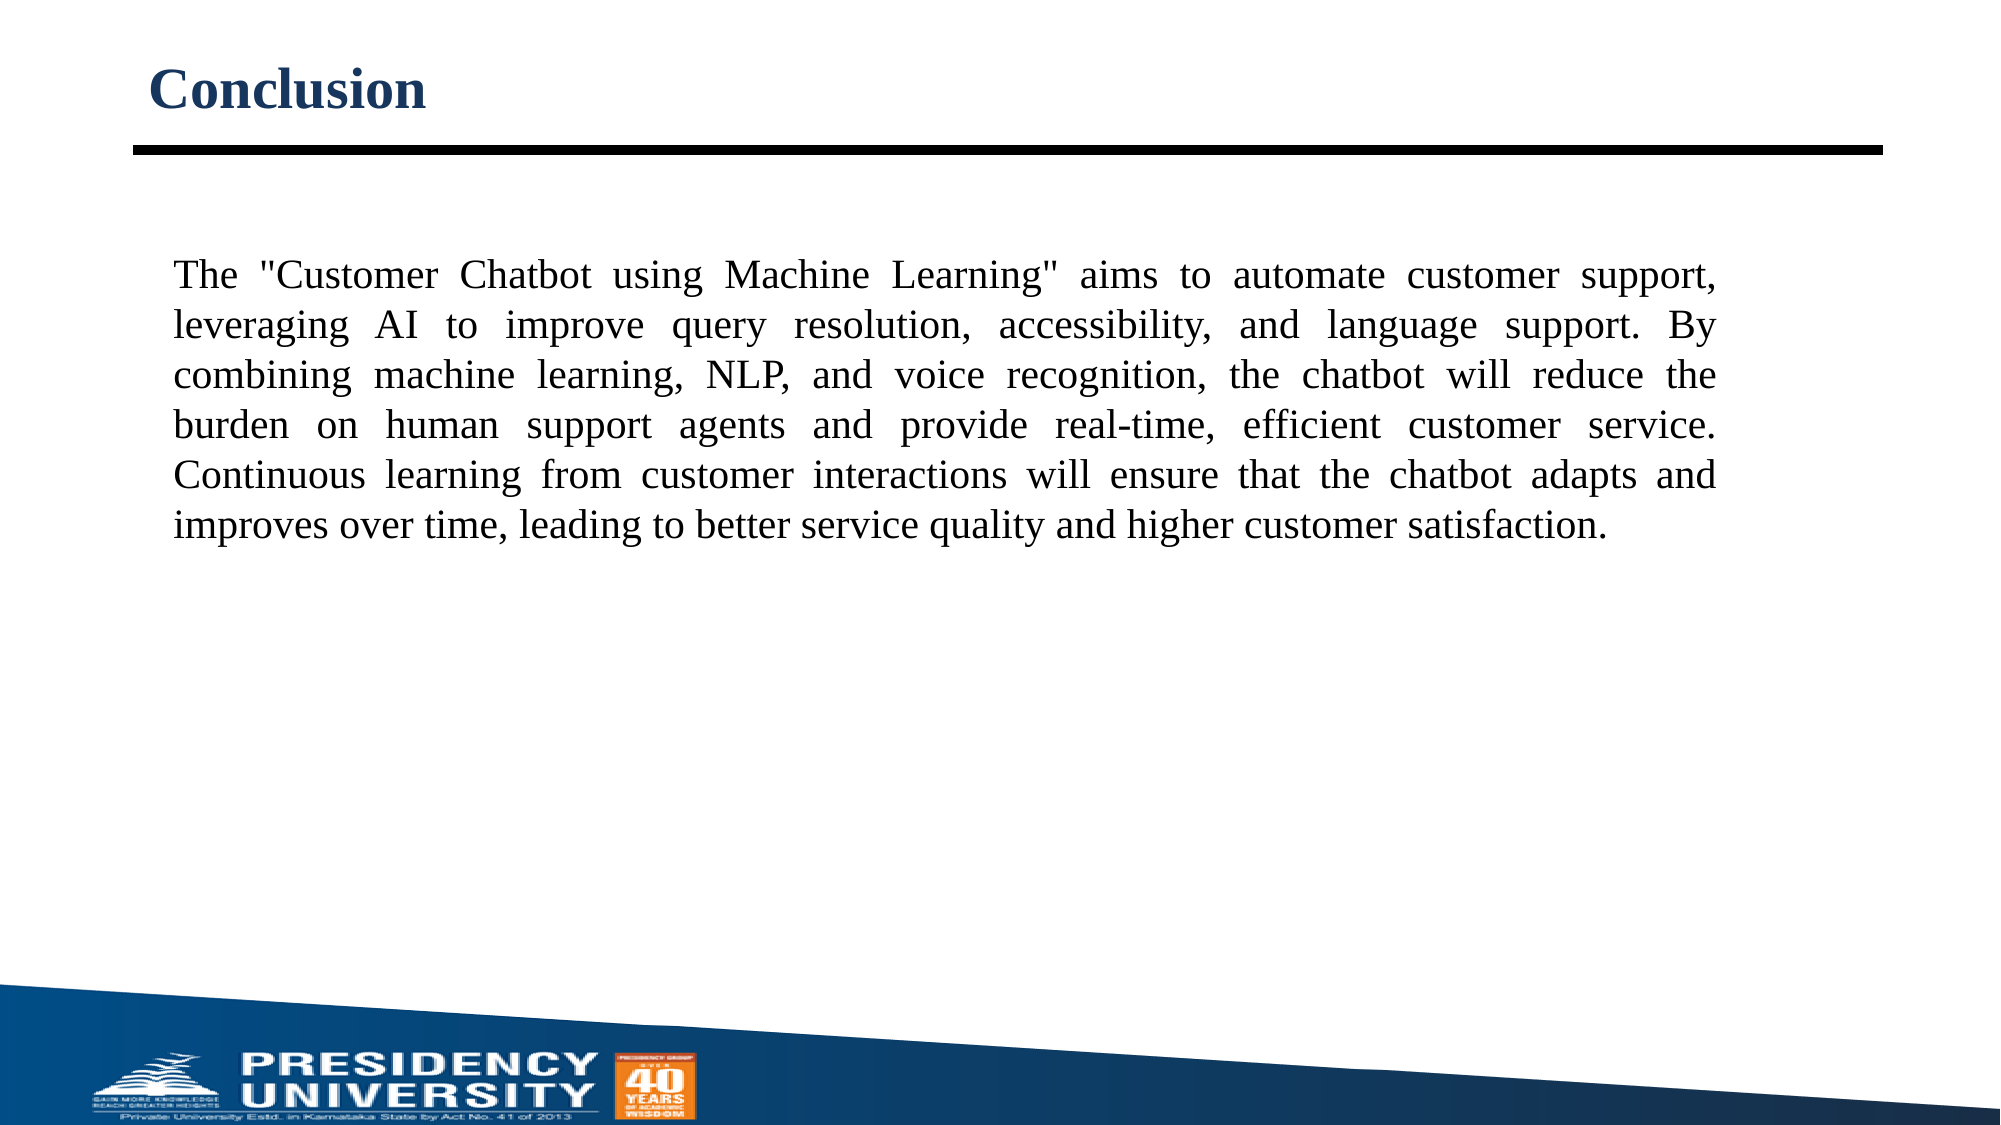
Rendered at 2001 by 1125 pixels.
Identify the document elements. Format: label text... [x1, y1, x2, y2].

picture [0, 982, 2000, 1125]
list The "Customer Chatbot using Machine Learning" aims to automate customer support, leveraging AI to improve query resolution, accessibility, and language support. By combining machine learning, NLP, and voice recognition, the chatbot will reduce the burden on human support agents and provide real-time, efficient customer service. Continuous learning from customer interactions will ensure that the chatbot adapts and improves over time, leading to better service quality and higher customer satisfaction. [133, 238, 1734, 1052]
title Conclusion [133, 45, 1884, 125]
